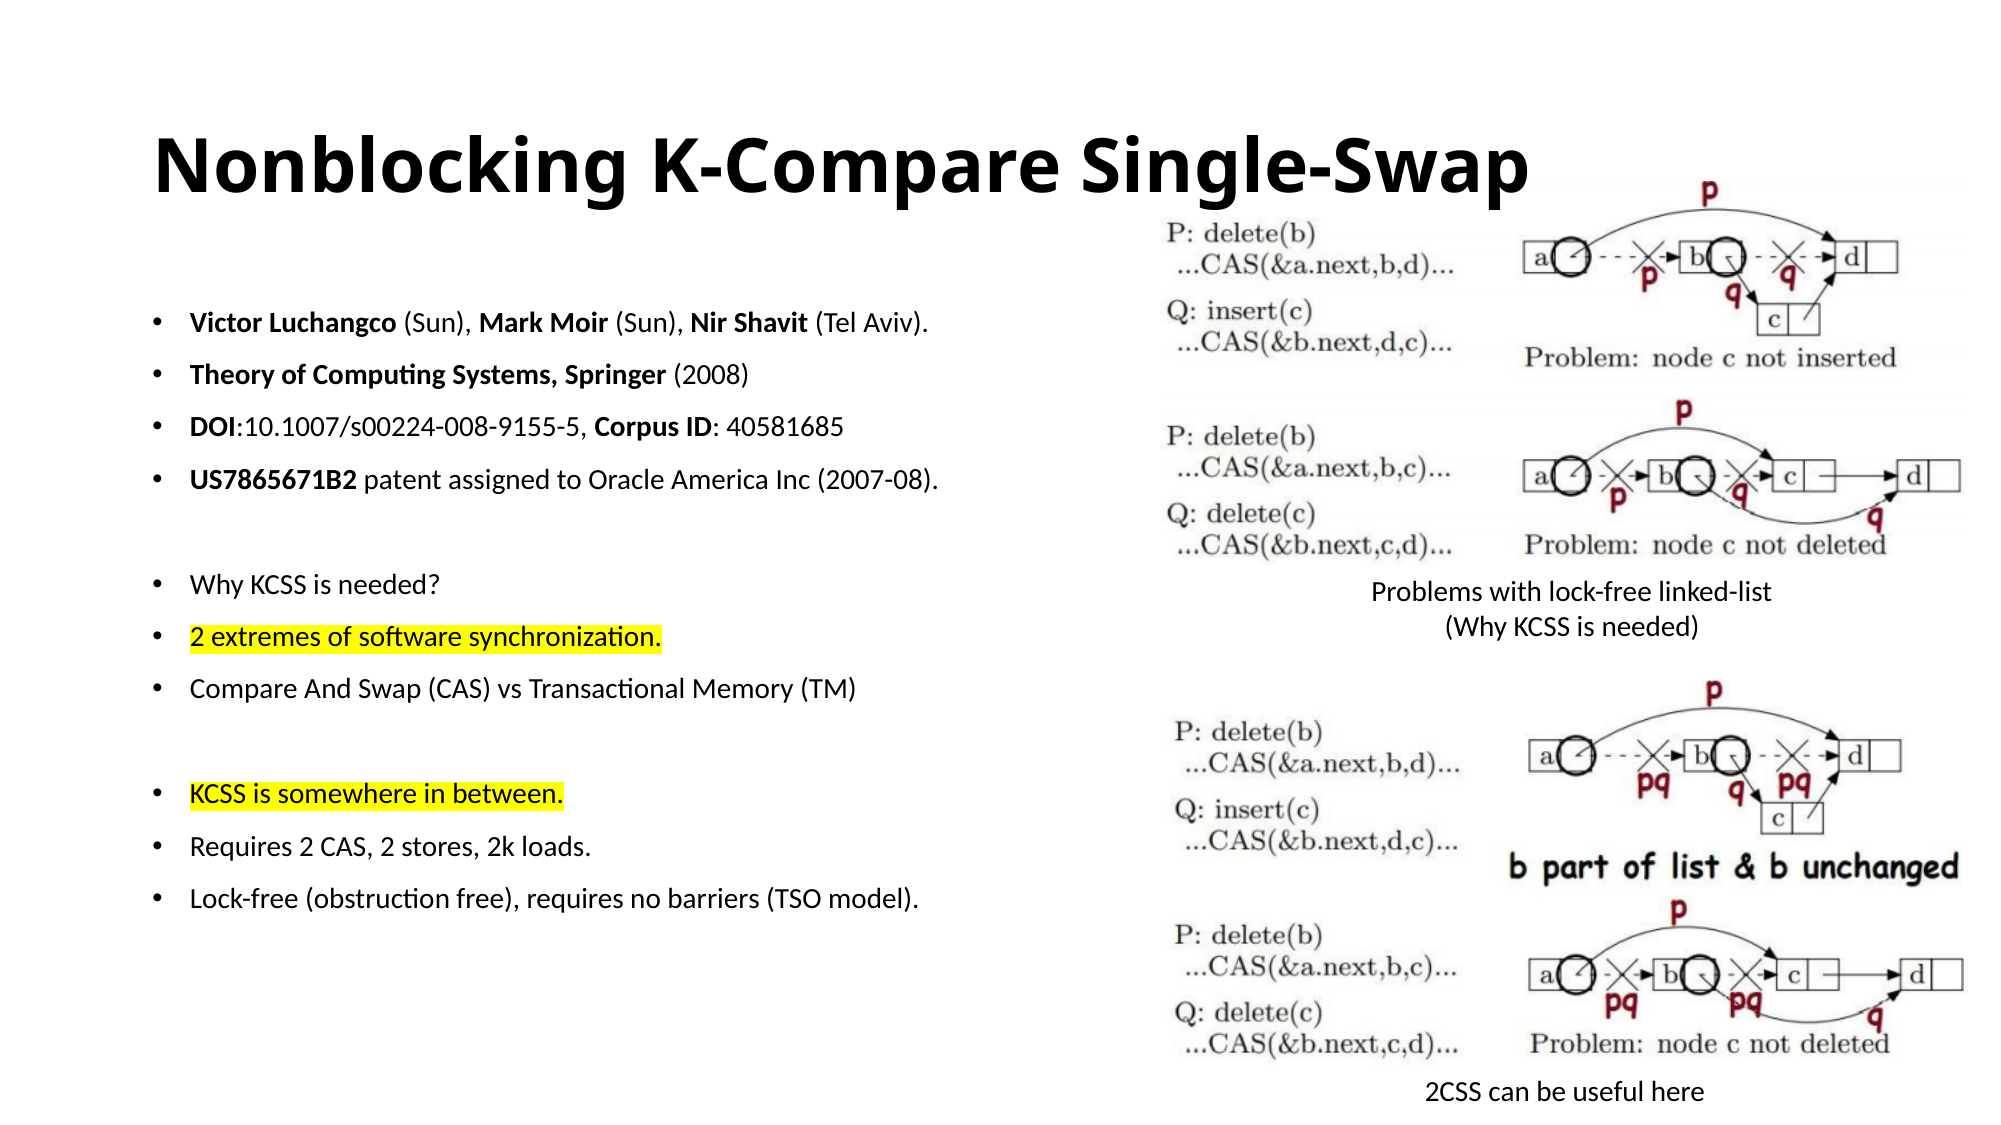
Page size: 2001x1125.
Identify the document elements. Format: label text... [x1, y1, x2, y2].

list Victor Luchangco (Sun), Mark Moir (Sun), Nir Shavit (Tel Aviv). Theory of Computing Systems, Springer (2008) DOI:10.1007/s00224-008-9155-5, Corpus ID: 40581685 US7865671B2 patent assigned to Oracle America Inc (2007-08). Why KCSS is needed? 2 extremes of software synchronization. Compare And Swap (CAS) vs Transactional Memory (TM) KCSS is somewhere in between. Requires 2 CAS, 2 stores, 2k loads. Lock-free (obstruction free), requires no barriers (TSO model). [137, 299, 988, 1014]
title Nonblocking K-Compare Single-Swap [137, 59, 1863, 278]
text_box Problems with lock-free linked-list (Why KCSS is needed) [1346, 565, 1797, 650]
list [1160, 180, 1965, 565]
text_box 2CSS can be useful here [1340, 1065, 1790, 1115]
picture [1161, 680, 1968, 1065]
